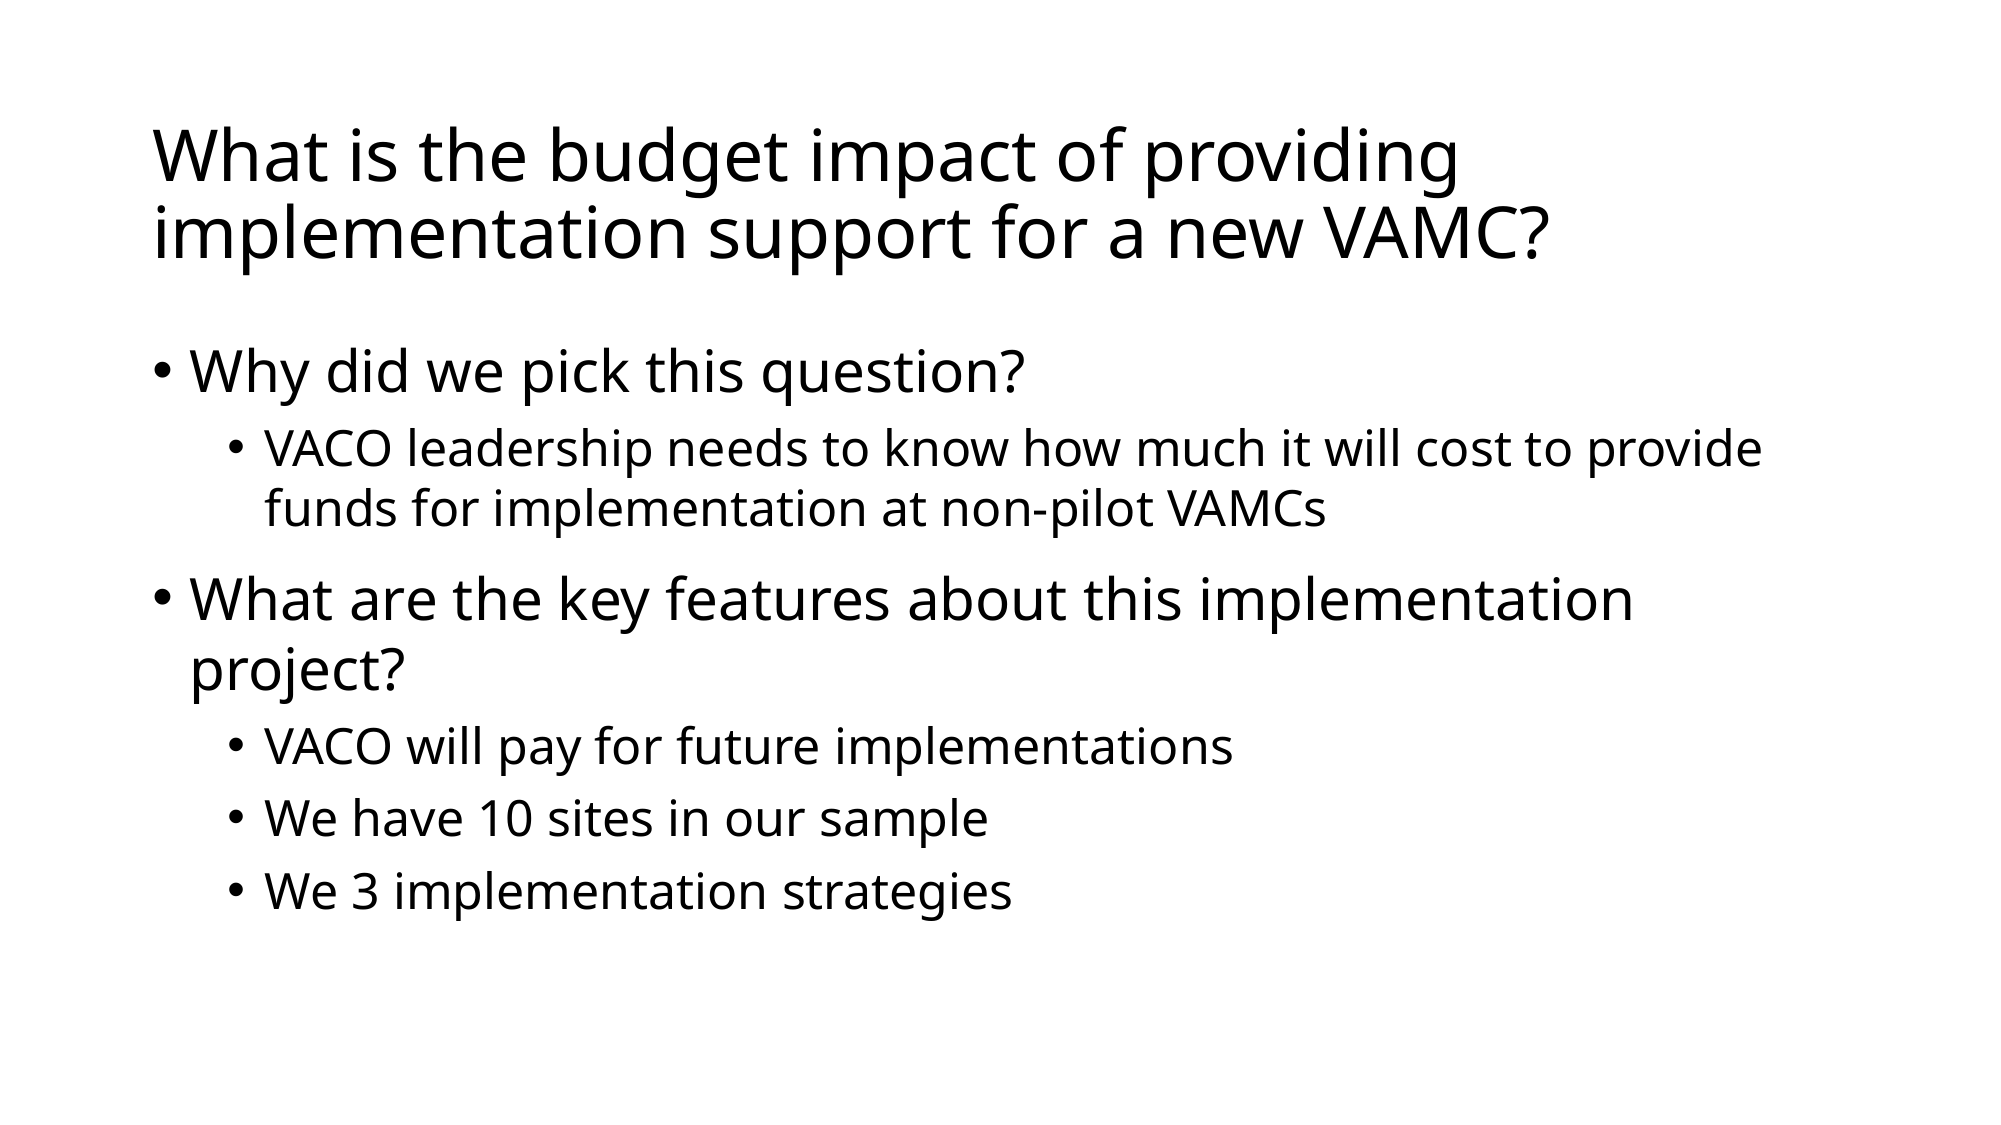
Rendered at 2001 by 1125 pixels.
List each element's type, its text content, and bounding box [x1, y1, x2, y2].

list Why did we pick this question? VACO leadership needs to know how much it will cost to provide funds for implementation at non-pilot VAMCs What are the key features about this implementation project? VACO will pay for future implementations We have 10 sites in our sample We 3 implementation strategies [137, 326, 1863, 1014]
title What is the budget impact of providing implementation support for a new VAMC? [137, 111, 1863, 283]
